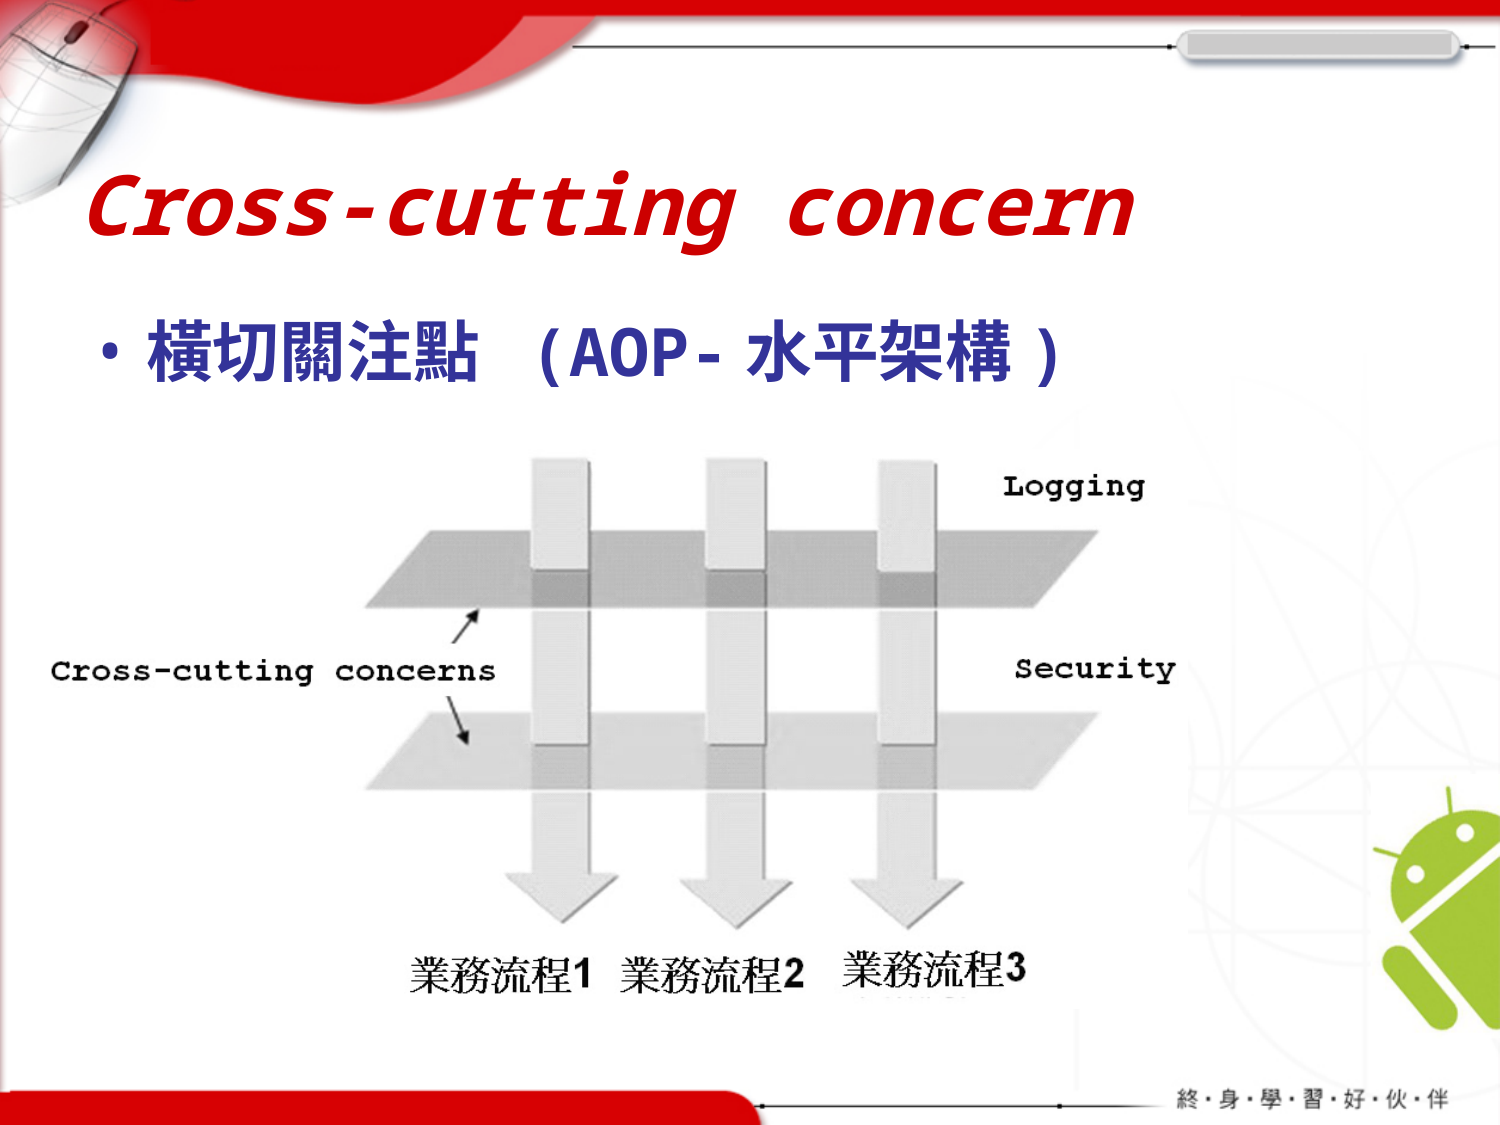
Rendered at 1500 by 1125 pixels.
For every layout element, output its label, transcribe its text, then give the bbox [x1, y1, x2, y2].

title Cross-cutting concern [64, 137, 1415, 268]
picture [0, 0, 1500, 1125]
list 橫切關注點 (AOP-水平架構) [75, 302, 1425, 1005]
